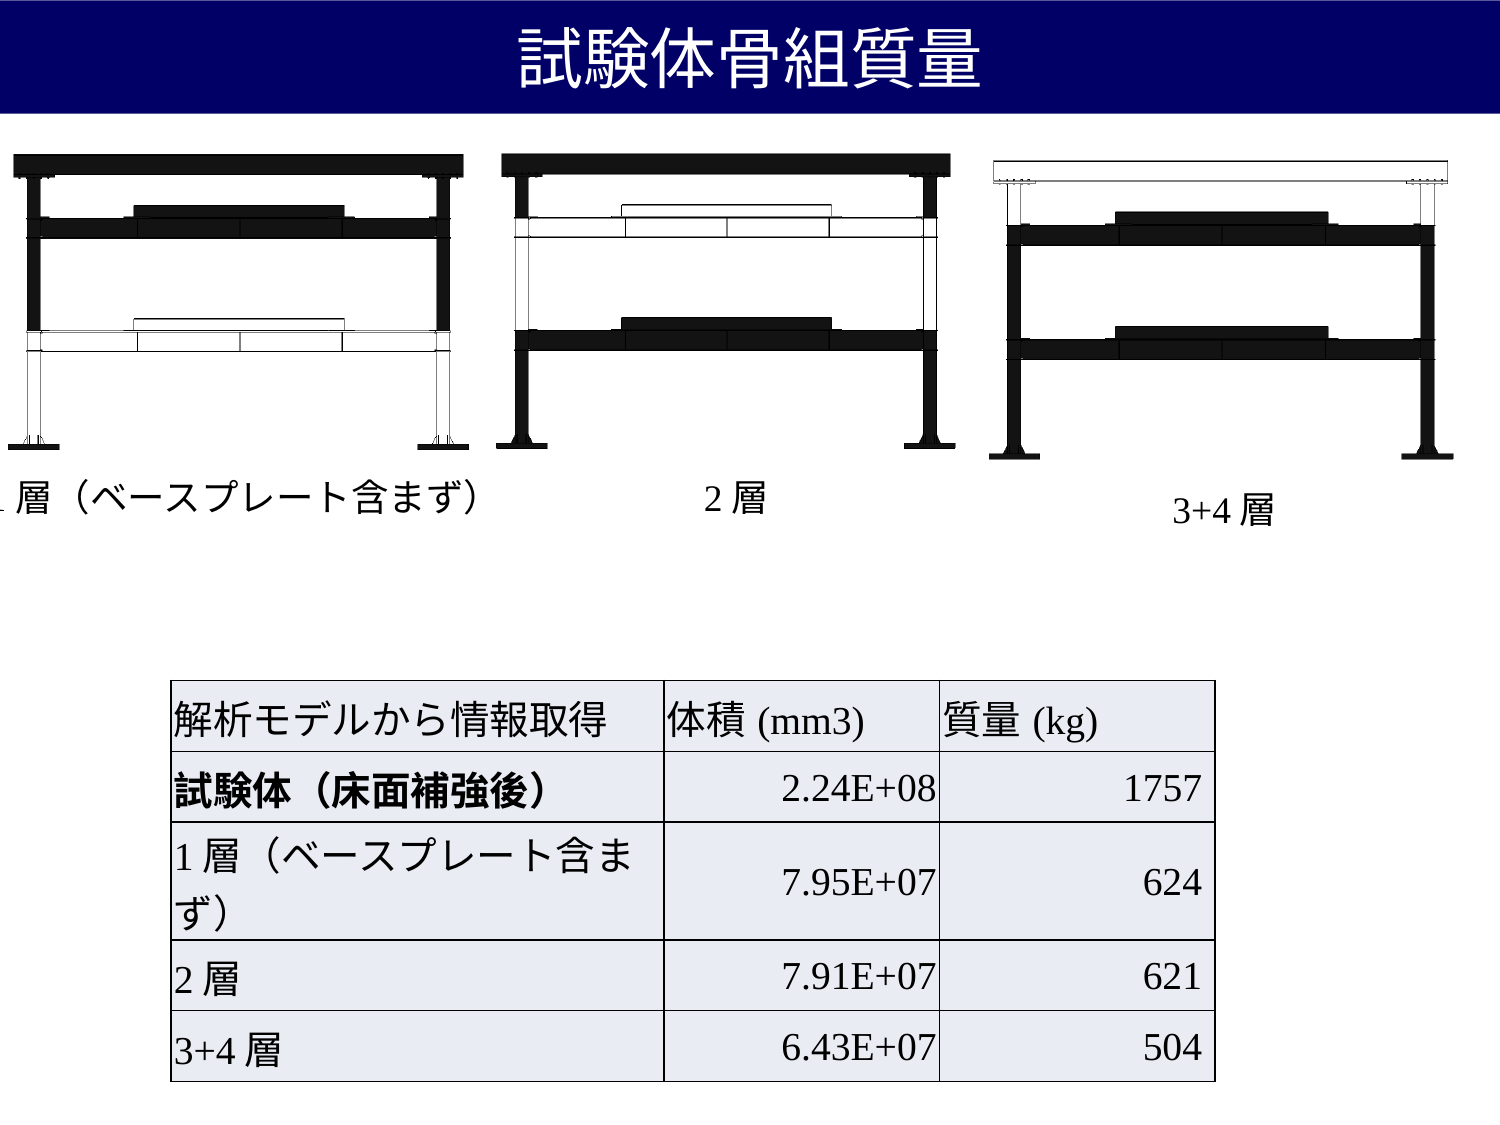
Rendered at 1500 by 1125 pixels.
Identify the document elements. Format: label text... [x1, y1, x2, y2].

table_cell 2層 [172, 941, 663, 1010]
table_cell 621 [940, 941, 1214, 1010]
table_cell 1層（ベースプレート含まず） [172, 823, 663, 939]
table_cell 3+4層 [172, 1011, 663, 1081]
picture [989, 155, 1461, 467]
text_box 2層 [689, 466, 784, 527]
text_box 1層（ベースプレート含まず） [0, 466, 516, 527]
picture [490, 146, 963, 456]
table_cell 7.95E+07 [665, 823, 939, 939]
table_header 体積(mm3) [665, 681, 939, 751]
table_cell 試験体（床面補強後） [172, 752, 663, 821]
table_header 解析モデルから情報取得 [172, 681, 663, 751]
title 試験体骨組質量 [0, 0, 1500, 114]
table_header 質量(kg) [940, 681, 1214, 751]
table_cell 504 [940, 1011, 1214, 1081]
table_cell 7.91E+07 [665, 941, 939, 1010]
table_cell 624 [940, 823, 1214, 939]
text_box 3+4層 [1157, 478, 1293, 539]
picture [3, 146, 478, 456]
table_cell 1757 [940, 752, 1214, 821]
table_cell 6.43E+07 [665, 1011, 939, 1081]
table_cell 2.24E+08 [665, 752, 939, 821]
